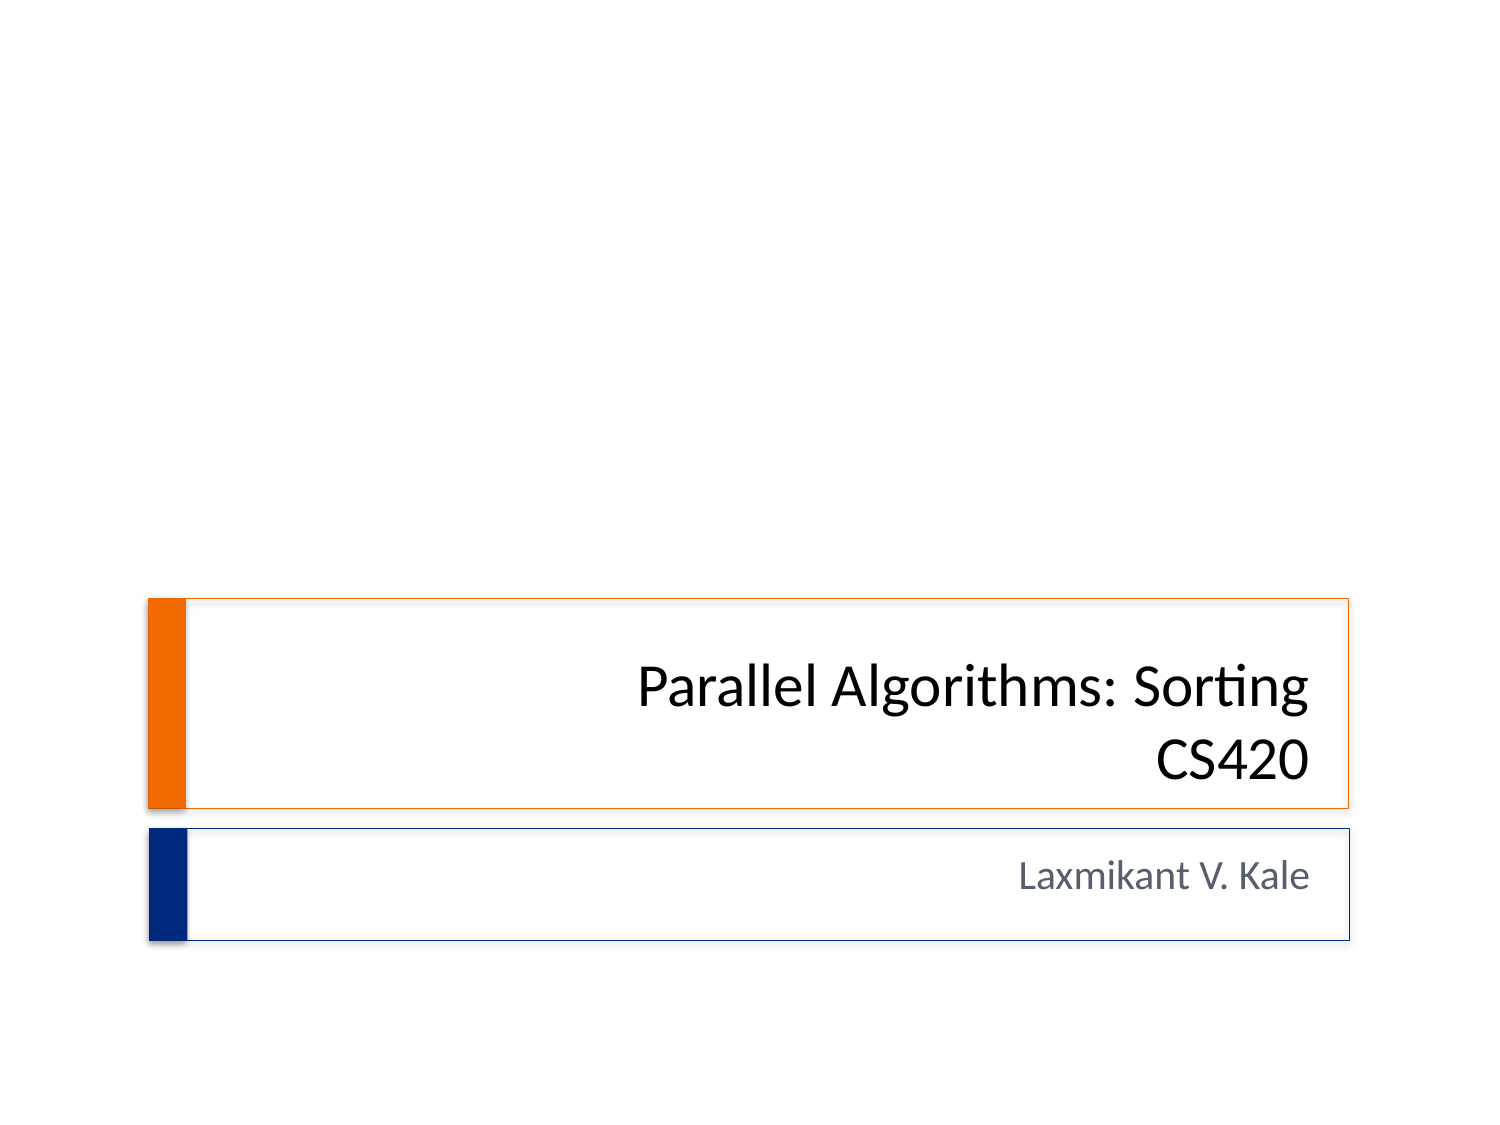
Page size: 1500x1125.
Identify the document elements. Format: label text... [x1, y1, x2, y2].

subtitle Laxmikant V. Kale [200, 840, 1325, 929]
title Parallel Algorithms: Sorting CS420 [200, 637, 1325, 800]
